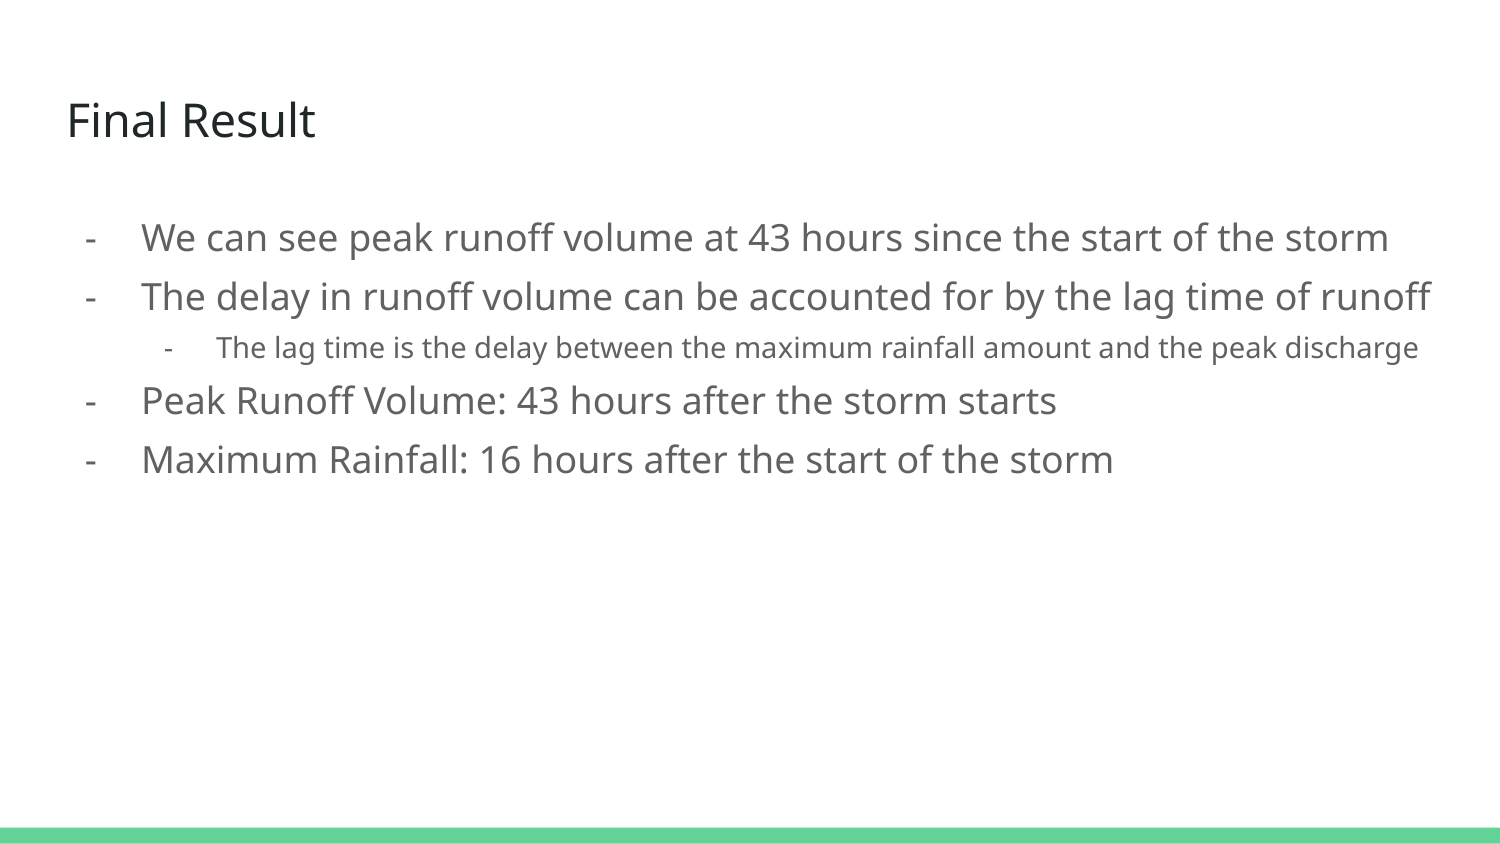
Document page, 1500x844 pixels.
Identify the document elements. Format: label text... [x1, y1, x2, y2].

list We can see peak runoff volume at 43 hours since the start of the storm The delay in runoff volume can be accounted for by the lag time of runoff The lag time is the delay between the maximum rainfall amount and the peak discharge Peak Runoff Volume: 43 hours after the storm starts Maximum Rainfall: 16 hours after the start of the storm [51, 189, 1449, 750]
title Final Result [51, 72, 1449, 167]
